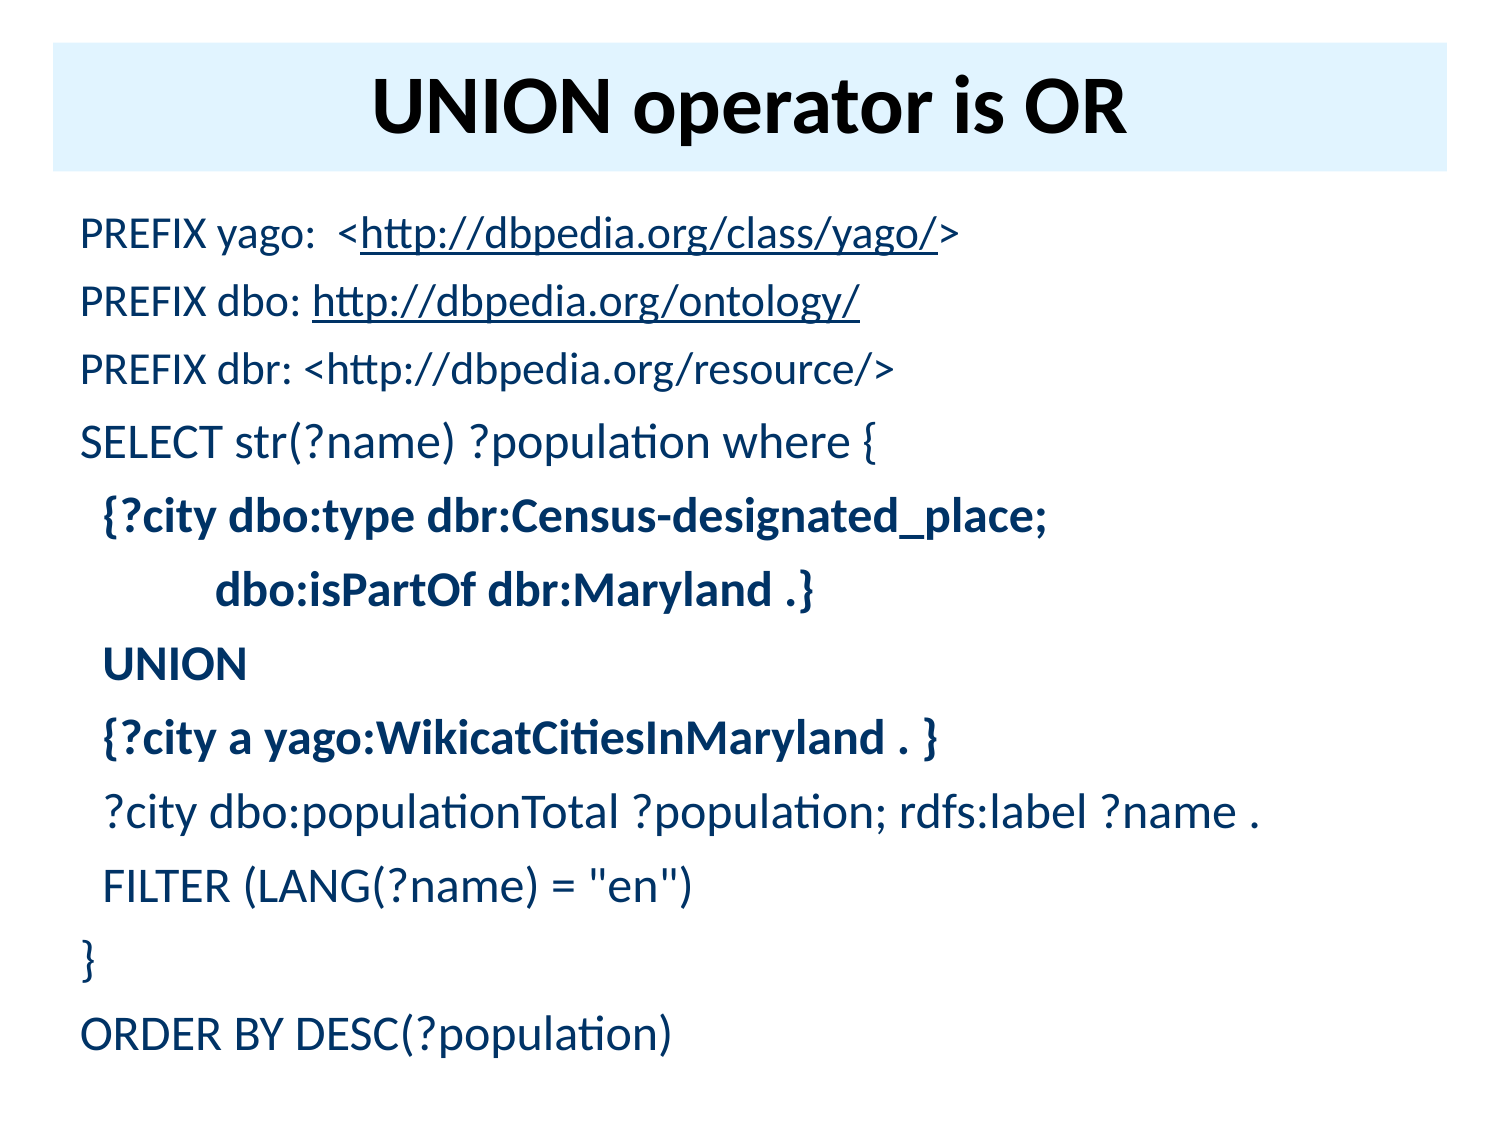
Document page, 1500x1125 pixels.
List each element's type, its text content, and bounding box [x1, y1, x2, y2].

list PREFIX yago: <http://dbpedia.org/class/yago/> PREFIX dbo: http://dbpedia.org/ontology/ PREFIX dbr: <http://dbpedia.org/resource/> SELECT str(?name) ?population where { {?city dbo:type dbr:Census-designated_place; dbo:isPartOf dbr:Maryland .} UNION {?city a yago:WikicatCitiesInMaryland . } ?city dbo:populationTotal ?population; rdfs:label ?name . FILTER (LANG(?name) = "en") } ORDER BY DESC(?population) [64, 184, 1436, 1000]
title UNION operator is OR [53, 42, 1447, 172]
